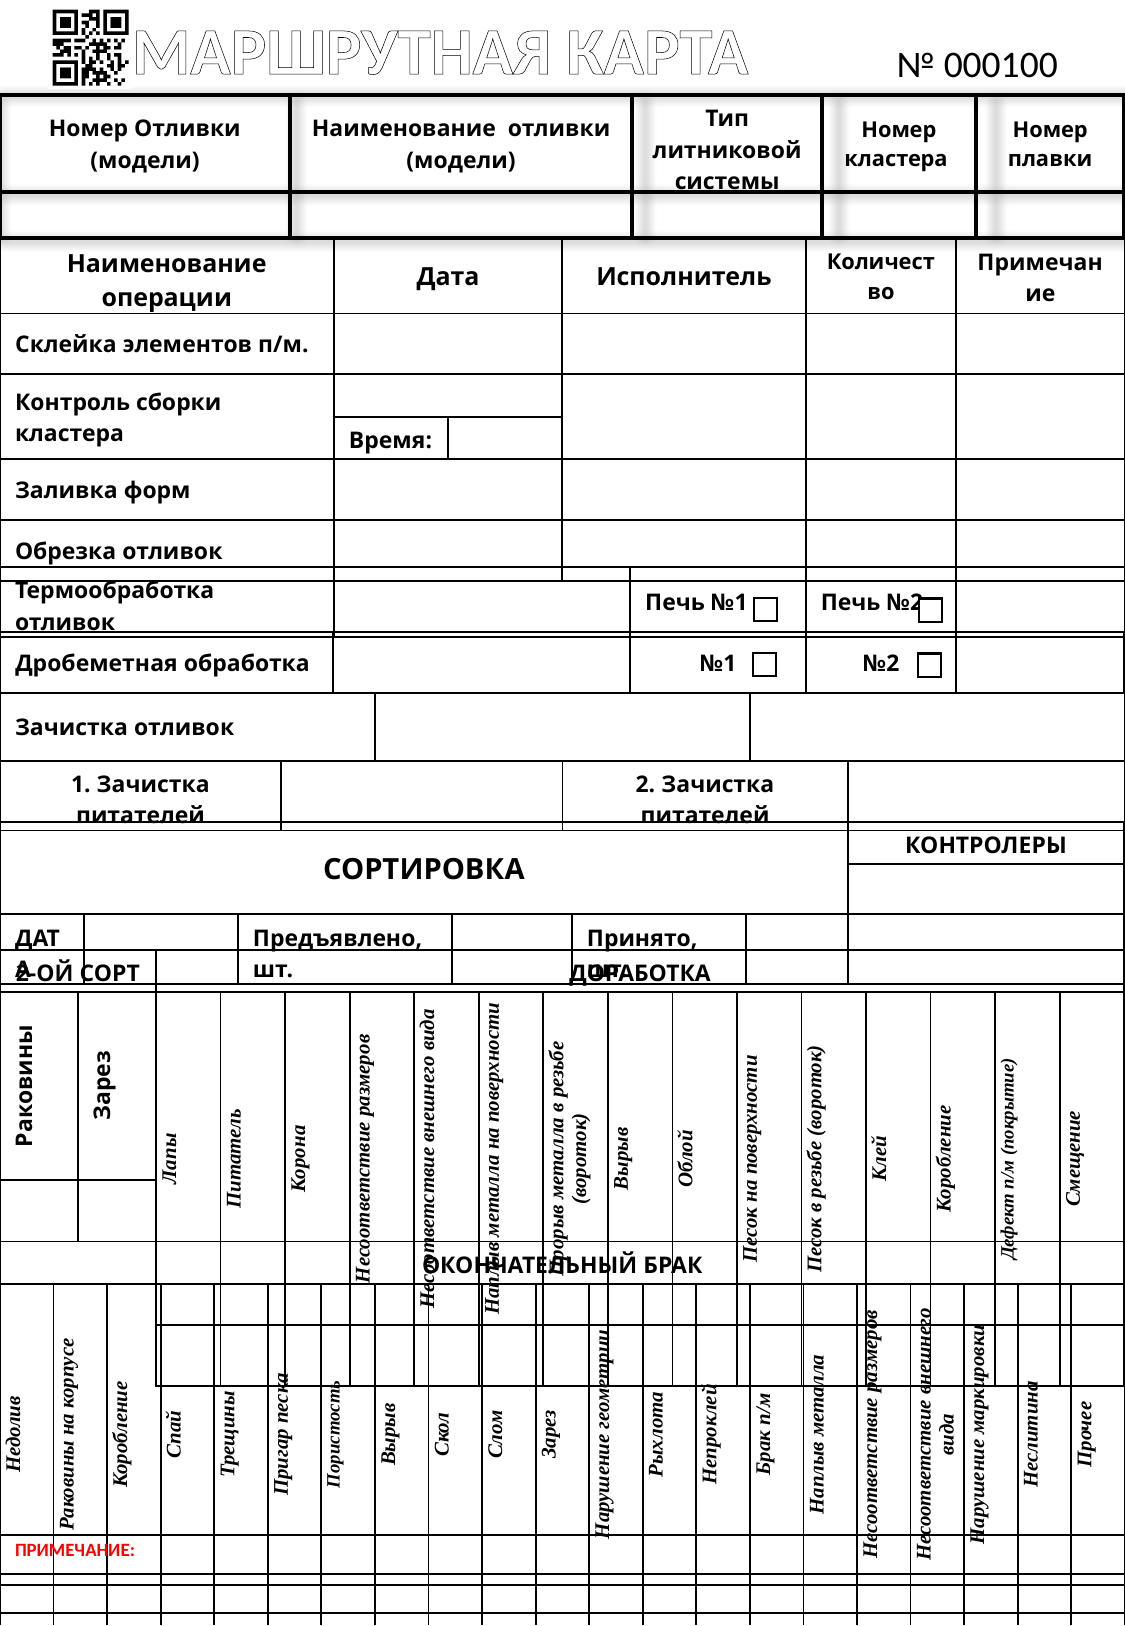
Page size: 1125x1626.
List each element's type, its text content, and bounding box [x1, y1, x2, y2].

table_cell [2, 194, 288, 236]
table_cell Раковины на корпусе [54, 1285, 106, 1534]
table_cell [292, 194, 630, 236]
table_header Наименование операции [1, 239, 333, 313]
table_cell [483, 1614, 535, 1625]
table_header [282, 762, 562, 821]
table_cell [1, 1614, 53, 1625]
picture [49, 6, 132, 89]
table_cell Питатель [221, 993, 284, 1241]
table_header Дата [335, 239, 561, 313]
table_header Количество [807, 239, 955, 313]
table_cell Раковины [1, 993, 77, 1179]
table_cell [376, 1614, 428, 1625]
table_cell Клей [867, 993, 930, 1241]
table_cell Слом [483, 1285, 535, 1534]
table_cell Недолив [1, 1285, 53, 1534]
table_header Номер Отливки (модели) [2, 97, 288, 190]
table_header Примечание [957, 239, 1124, 313]
table_cell Трещины [215, 1285, 267, 1534]
table_header Дробеметная обработка [1, 633, 332, 692]
table_cell [429, 1614, 481, 1625]
table_cell [824, 194, 974, 236]
table_cell Заливка форм [1, 460, 333, 519]
table_cell Прорыв металла в резьбе (вороток) [544, 993, 607, 1241]
table_cell Скол [429, 1285, 481, 1534]
table_cell Пористость [322, 1285, 374, 1534]
table_cell [108, 1614, 160, 1625]
table_header 2. Зачистка питателей [563, 762, 847, 821]
table_header [957, 568, 1124, 631]
table_cell Брак п/м [751, 1285, 803, 1534]
table_cell [1, 1181, 77, 1241]
table_cell [335, 314, 561, 373]
table_cell Склейка элементов п/м. [1, 314, 333, 373]
table_header 1. Зачистка питателей [1, 762, 280, 821]
table_cell [965, 1614, 1017, 1625]
table_cell Несоответствие размеров [858, 1285, 910, 1534]
table_cell [563, 460, 805, 519]
table_cell Принято, шт. [573, 915, 745, 983]
text_box № 000100 [881, 32, 1073, 93]
table_header КОНТРОЛЕРЫ [849, 823, 1123, 863]
table_cell Наплыв металла на поверхности [480, 993, 542, 1241]
table_cell Коробление [931, 993, 994, 1241]
table_cell [269, 1614, 320, 1625]
table_cell [322, 1614, 374, 1625]
table_cell [957, 314, 1124, 373]
table_cell [449, 418, 561, 458]
table_cell Песок на поверхности [738, 993, 801, 1241]
table_cell [590, 1614, 642, 1625]
table_header [751, 694, 1124, 760]
table_header [334, 633, 629, 692]
table_cell Рыхлота [644, 1285, 695, 1534]
table_cell [453, 915, 571, 983]
table_cell Несоответствие внешнего вида [415, 993, 478, 1241]
table_cell [1072, 1614, 1124, 1625]
table_cell [957, 375, 1124, 458]
table_cell [747, 915, 847, 983]
table_header 2-ОЙ СОРТ [1, 985, 155, 991]
table_cell Облой [673, 993, 736, 1241]
table_cell ДАТА [1, 915, 83, 983]
table_cell Несоответствие внешнего вида [911, 1285, 963, 1534]
table_header [335, 568, 629, 631]
table_cell [634, 194, 820, 236]
table_cell Контроль сборки кластера [1, 375, 333, 458]
table_cell [563, 314, 805, 373]
table_header Номер плавки [978, 97, 1122, 190]
table_cell Смещение [1061, 993, 1123, 1241]
table_cell Коробление [108, 1285, 160, 1534]
table_cell [807, 521, 955, 566]
table_cell [807, 460, 955, 519]
table_cell Зарез [79, 993, 155, 1179]
table_header Исполнитель [563, 239, 805, 313]
table_cell [849, 865, 1123, 913]
table_cell [911, 1614, 963, 1625]
table_cell Наплыв металла [804, 1285, 856, 1534]
table_cell Время: [335, 418, 447, 458]
table_cell [79, 1181, 155, 1241]
table_header Наименование отливки (модели) [292, 97, 630, 190]
table_header [376, 694, 749, 760]
table_cell [957, 460, 1124, 519]
table_cell [804, 1614, 856, 1625]
table_cell Нарушение маркировки [965, 1285, 1017, 1534]
table_cell [978, 194, 1122, 236]
table_header [957, 633, 1123, 692]
table_cell Неслитина [1019, 1285, 1070, 1534]
table_cell Лапы [157, 993, 220, 1241]
table_header Печь №1 [631, 568, 805, 631]
table_cell [807, 314, 955, 373]
table_cell Предъявлено, шт. [239, 915, 451, 983]
table_cell [215, 1614, 267, 1625]
table_cell [858, 1614, 910, 1625]
table_cell Вырыв [376, 1285, 428, 1534]
table_cell Дефект п/м (покрытие) [996, 993, 1059, 1241]
table_cell [807, 375, 955, 458]
table_cell Обрезка отливок [1, 521, 333, 566]
table_cell Прочее [1072, 1285, 1124, 1534]
table_cell Несоответствие размеров [351, 993, 413, 1241]
table_cell Непроклей [697, 1285, 749, 1534]
table_cell [957, 521, 1124, 566]
table_cell [751, 1614, 803, 1625]
table_cell Песок в резьбе (вороток) [802, 993, 865, 1241]
table_cell [849, 915, 1123, 983]
table_cell [1019, 1614, 1070, 1625]
table_cell [54, 1614, 106, 1625]
table_cell [162, 1614, 213, 1625]
table_cell Пригар песка [269, 1285, 320, 1534]
table_cell [644, 1614, 695, 1625]
table_header Номер кластера [824, 97, 974, 190]
table_cell [1, 1575, 1124, 1612]
table_header №1 [631, 633, 805, 692]
table_header ПРИМЕЧАНИЕ: [1, 1536, 1124, 1573]
table_header Печь №2 [807, 568, 955, 631]
table_cell Вырыв [609, 993, 672, 1241]
table_header ОКОНЧАТЕЛЬНЫЙ БРАК [1, 1242, 1124, 1283]
table_cell Спай [162, 1285, 213, 1534]
table_cell Зарез [537, 1285, 588, 1534]
table_cell [697, 1614, 749, 1625]
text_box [752, 597, 943, 678]
table_cell [563, 375, 805, 458]
table_header [849, 762, 1124, 821]
table_cell [335, 521, 561, 566]
table_cell [335, 375, 561, 416]
table_cell Нарушение геометрии [590, 1285, 642, 1534]
table_cell Корона [286, 993, 349, 1241]
table_header Термообработка отливок [1, 568, 333, 631]
table_cell [85, 915, 237, 983]
table_header Зачистка отливок [1, 694, 374, 760]
table_cell [563, 521, 805, 566]
table_header СОРТИРОВКА [1, 823, 847, 913]
table_header Тип литниковой системы [634, 97, 820, 190]
table_header ДОРАБОТКА [157, 985, 1123, 991]
table_header №2 [807, 633, 955, 692]
table_cell [537, 1614, 588, 1625]
table_cell [335, 460, 561, 519]
text_box МАРШРУТНАЯ КАРТА [116, 0, 764, 87]
